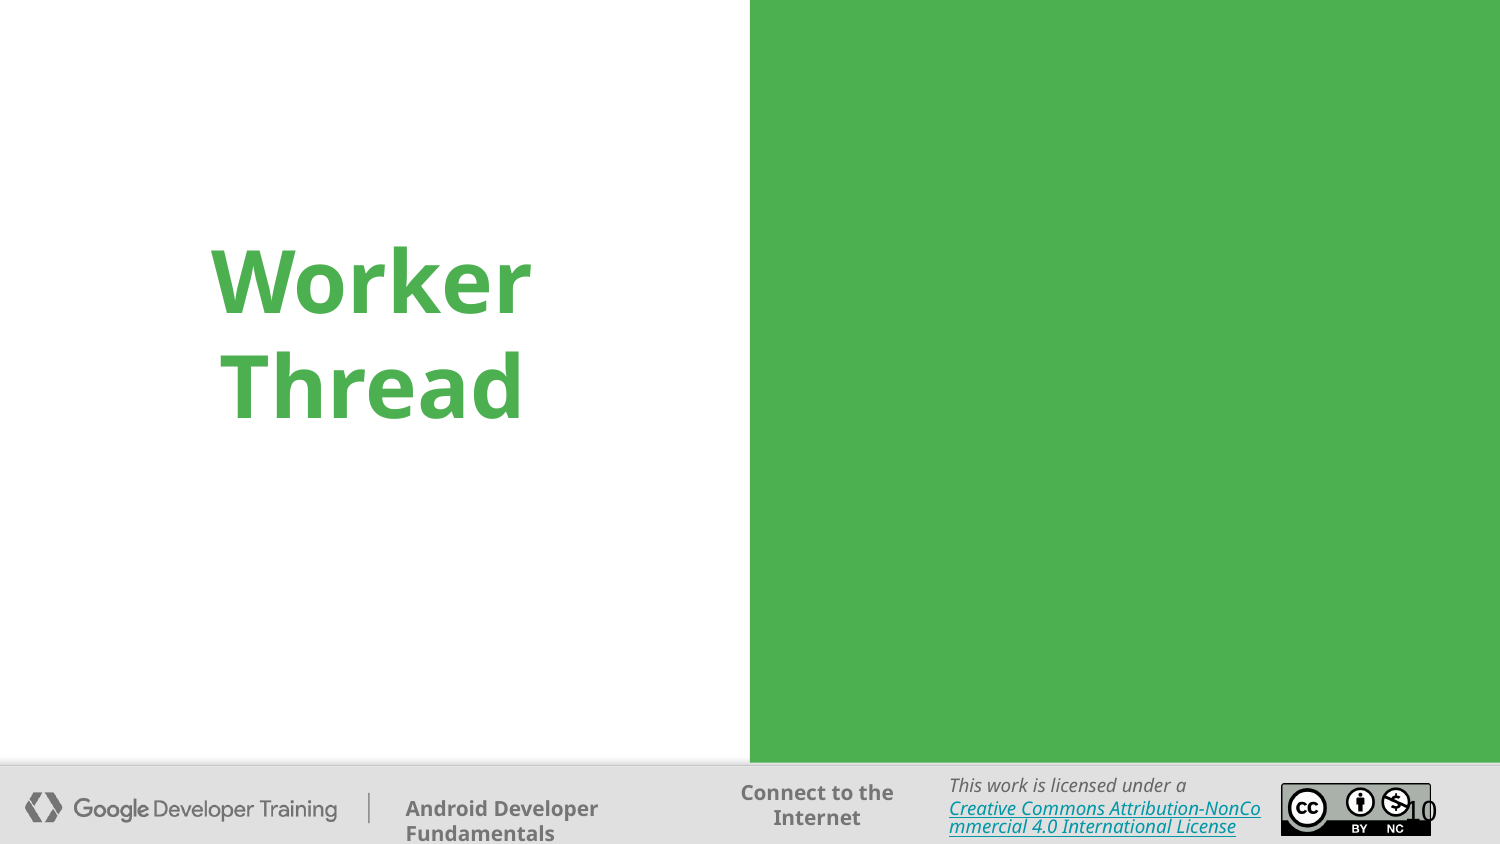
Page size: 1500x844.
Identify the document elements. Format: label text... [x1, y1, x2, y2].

slide_number ‹#› [1389, 777, 1480, 842]
picture [0, 0, 1500, 844]
title Worker Thread [43, 202, 702, 557]
